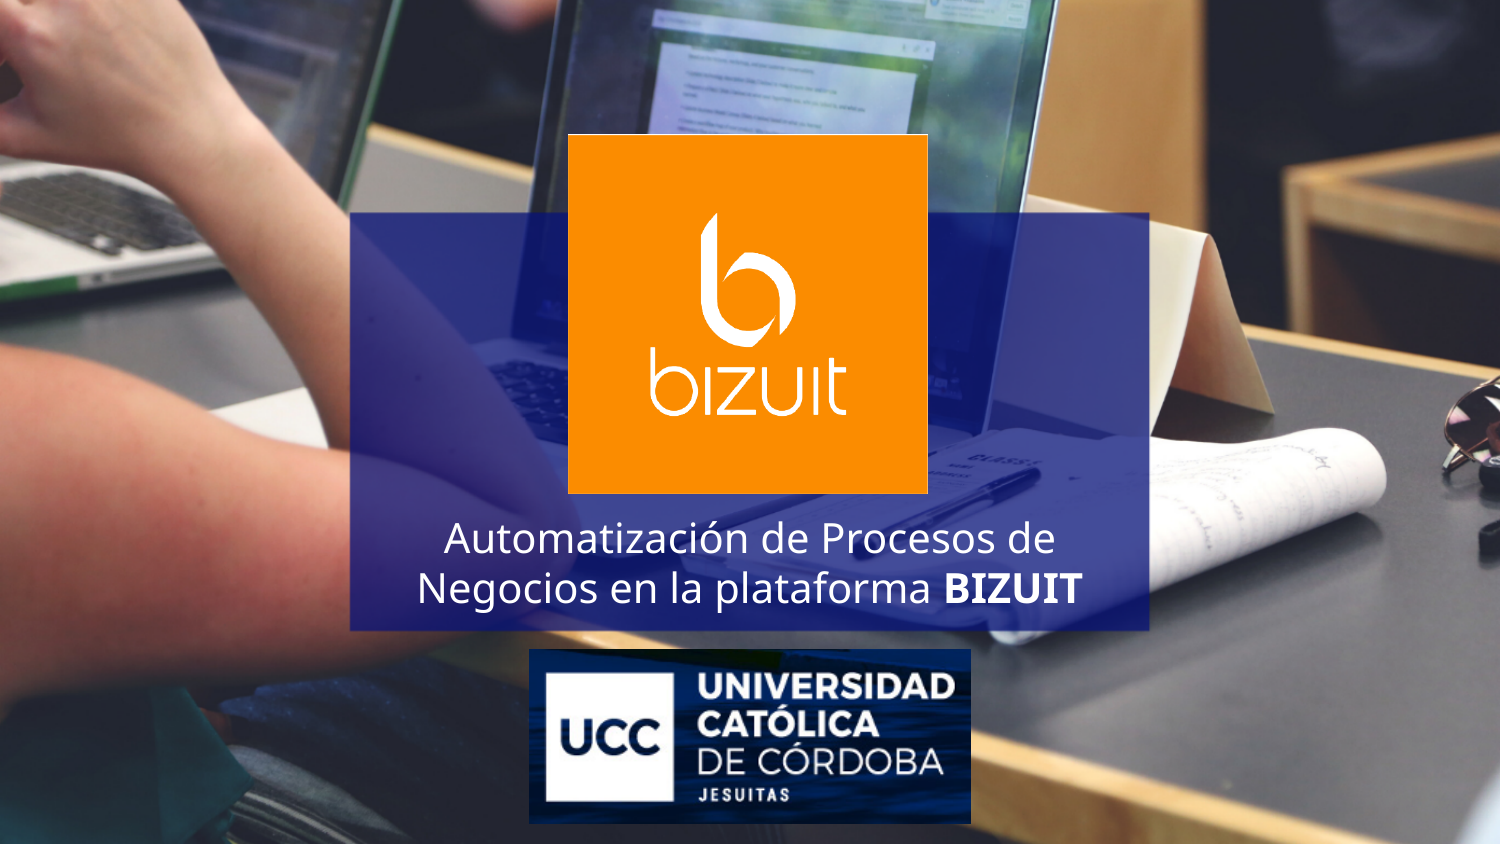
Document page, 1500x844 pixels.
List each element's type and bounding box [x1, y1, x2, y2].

picture [529, 649, 971, 824]
picture [568, 134, 928, 494]
list [0, 0, 1500, 844]
